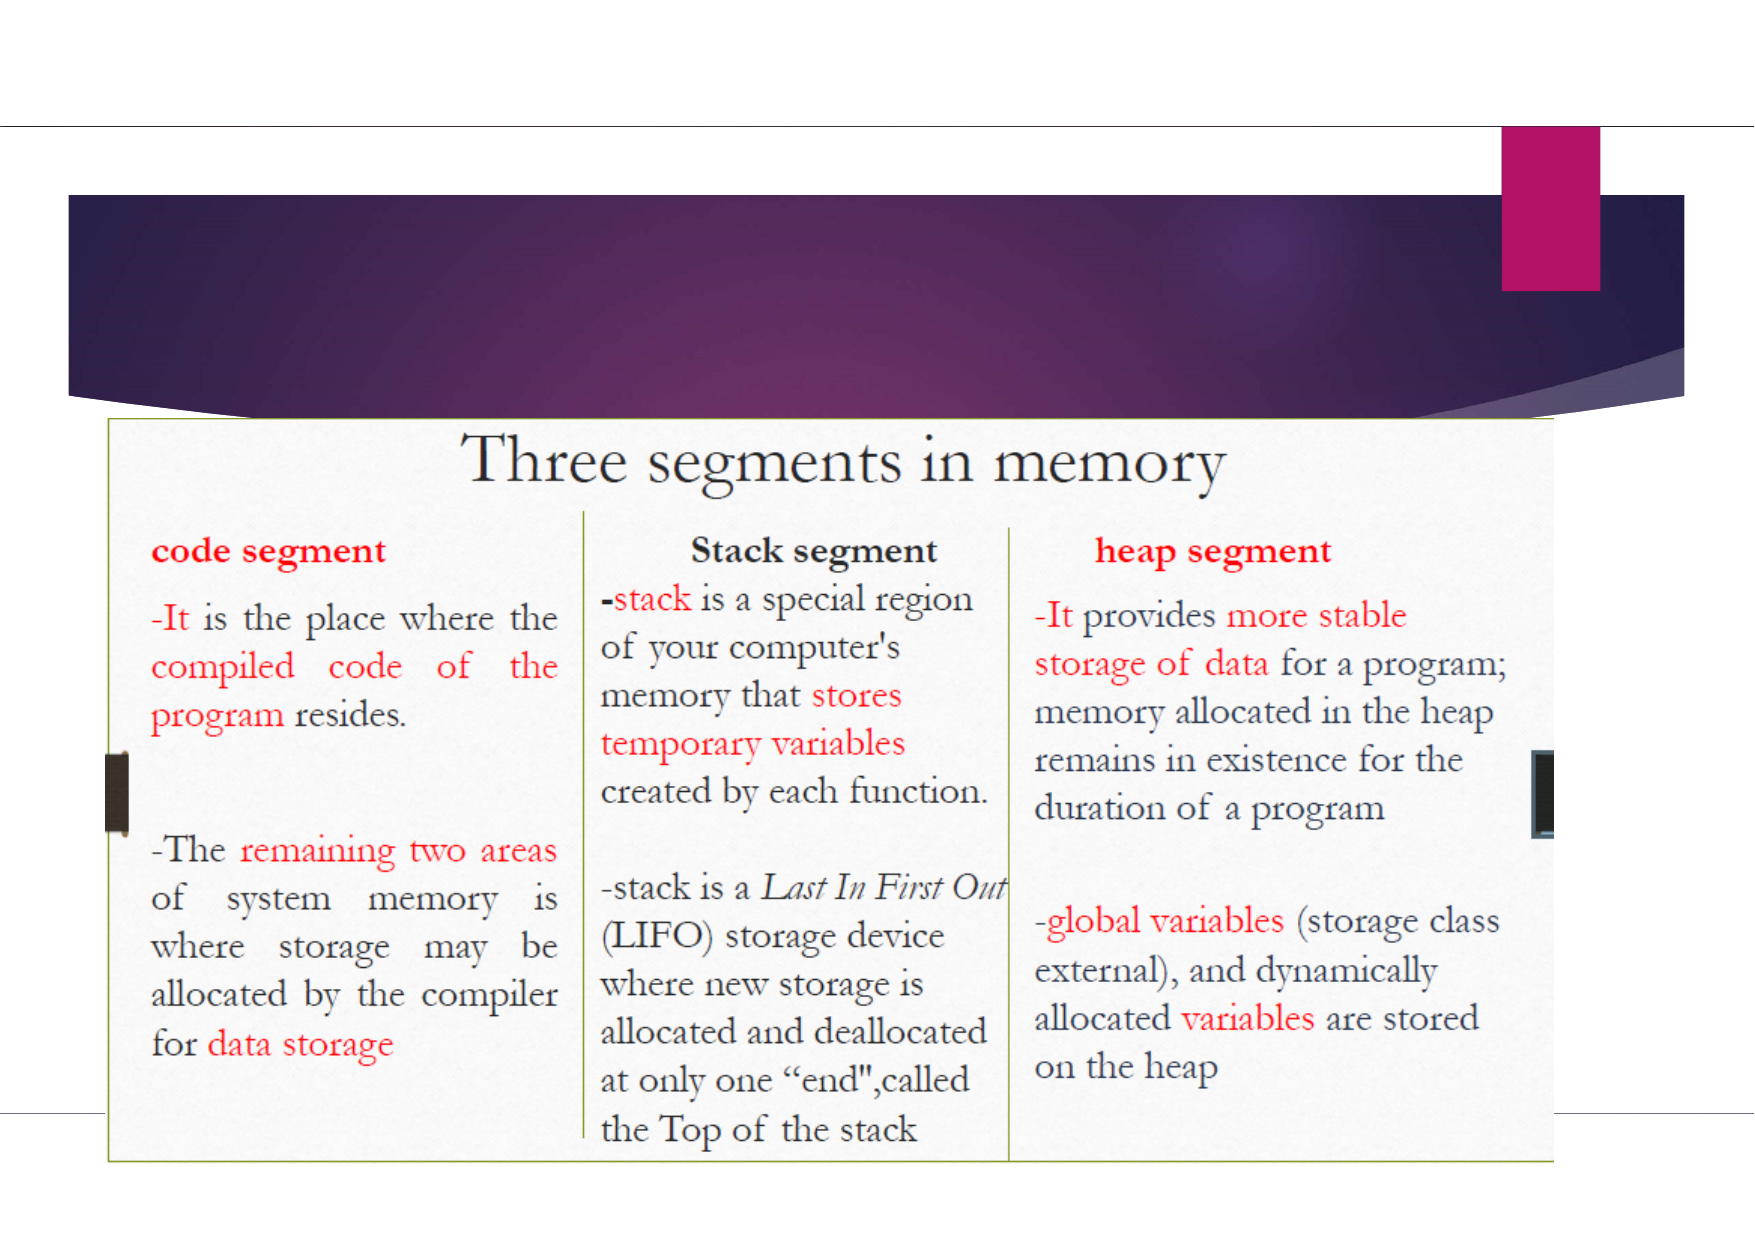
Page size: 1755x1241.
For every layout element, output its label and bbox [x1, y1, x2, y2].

picture [69, 195, 1684, 1164]
